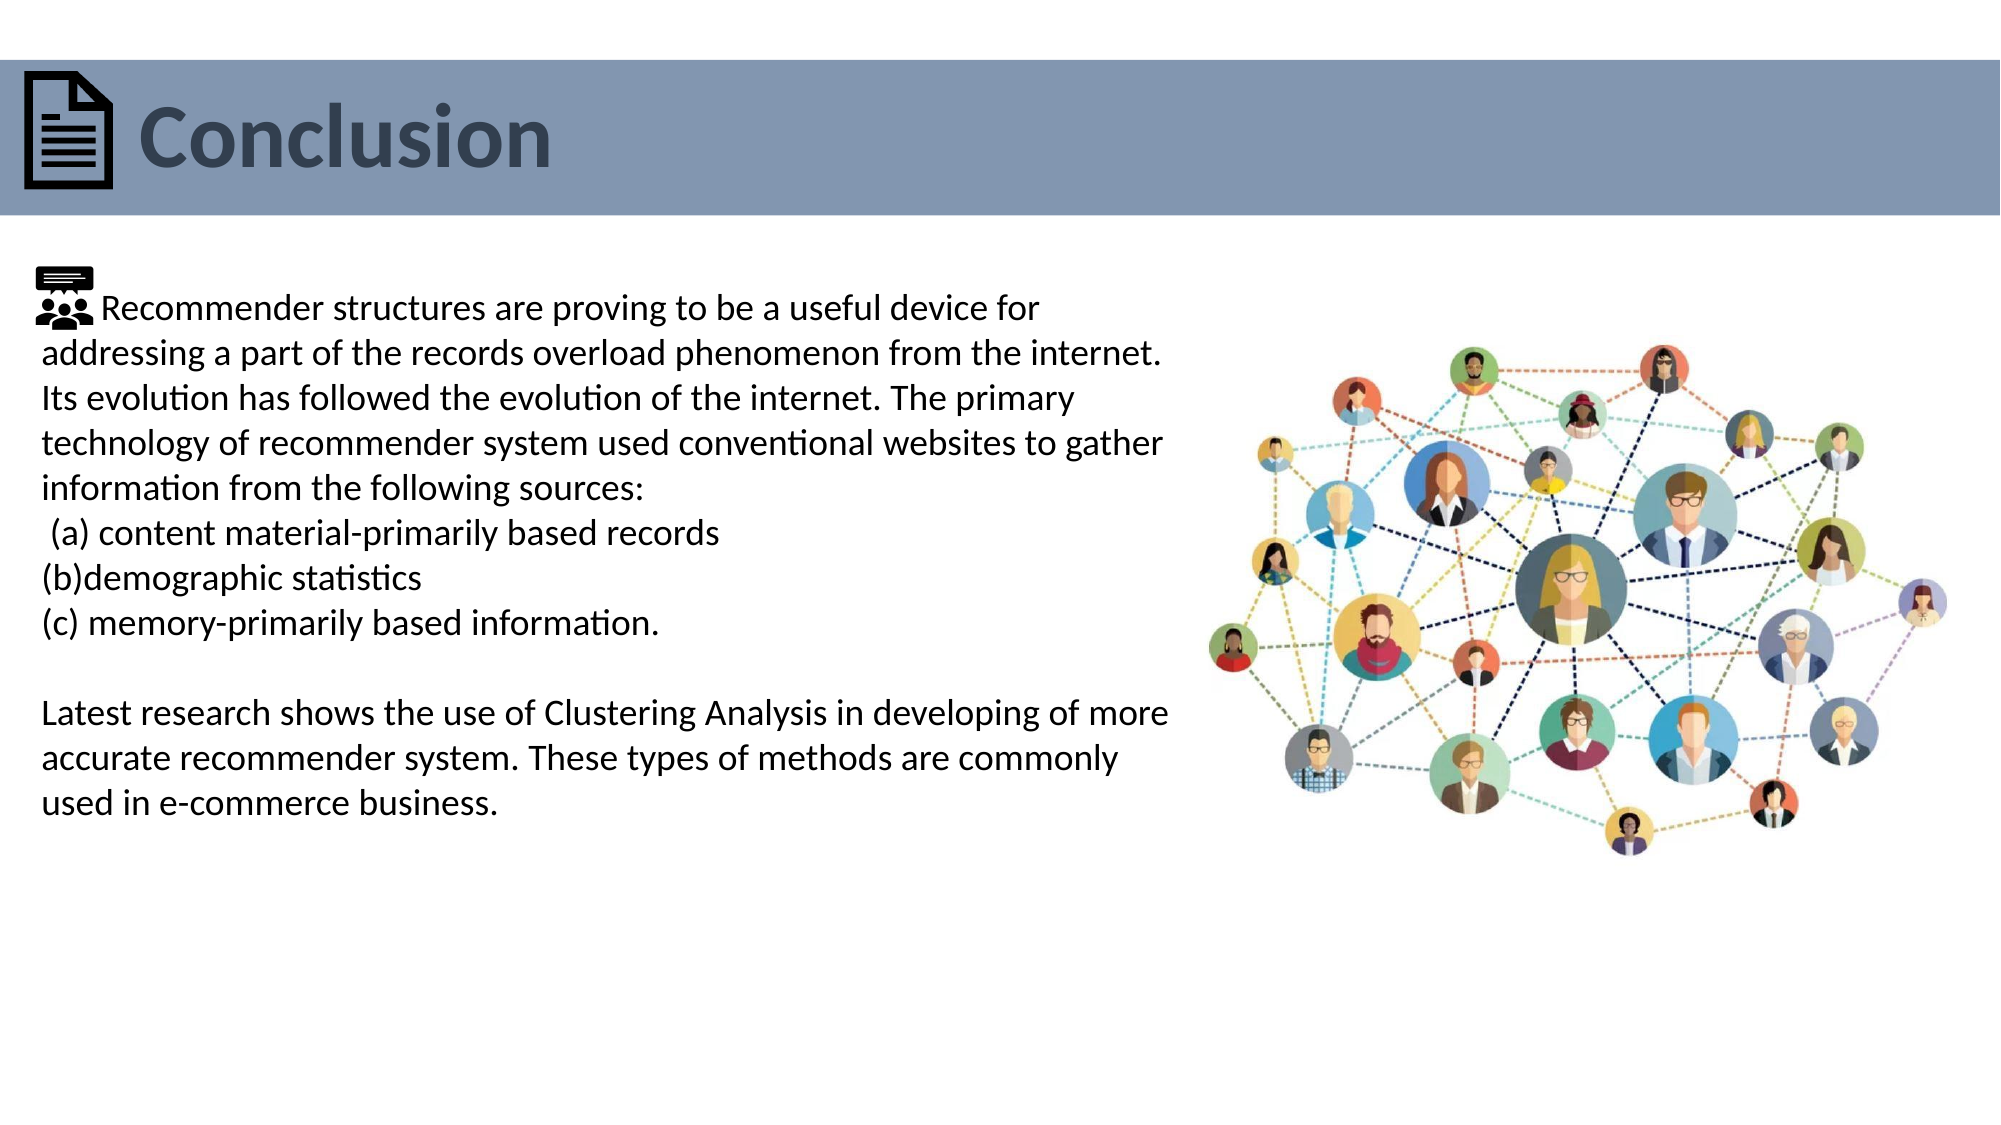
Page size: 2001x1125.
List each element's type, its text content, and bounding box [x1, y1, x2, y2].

title Conclusion [0, 59, 2000, 216]
text_box Recommender structures are proving to be a useful device for addressing a part of the records overload phenomenon from the internet. Its evolution has followed the evolution of the internet. The primary technology of recommender system used conventional websites to gather information from the following sources: (a) content material-primarily based records (b)demographic statistics (c) memory-primarily based information. Latest research shows the use of Clustering Analysis in developing of more accurate recommender system. These types of methods are commonly used in e-commerce business. [26, 275, 1189, 831]
picture [25, 260, 102, 336]
picture [1188, 335, 1982, 874]
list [0, 59, 137, 202]
